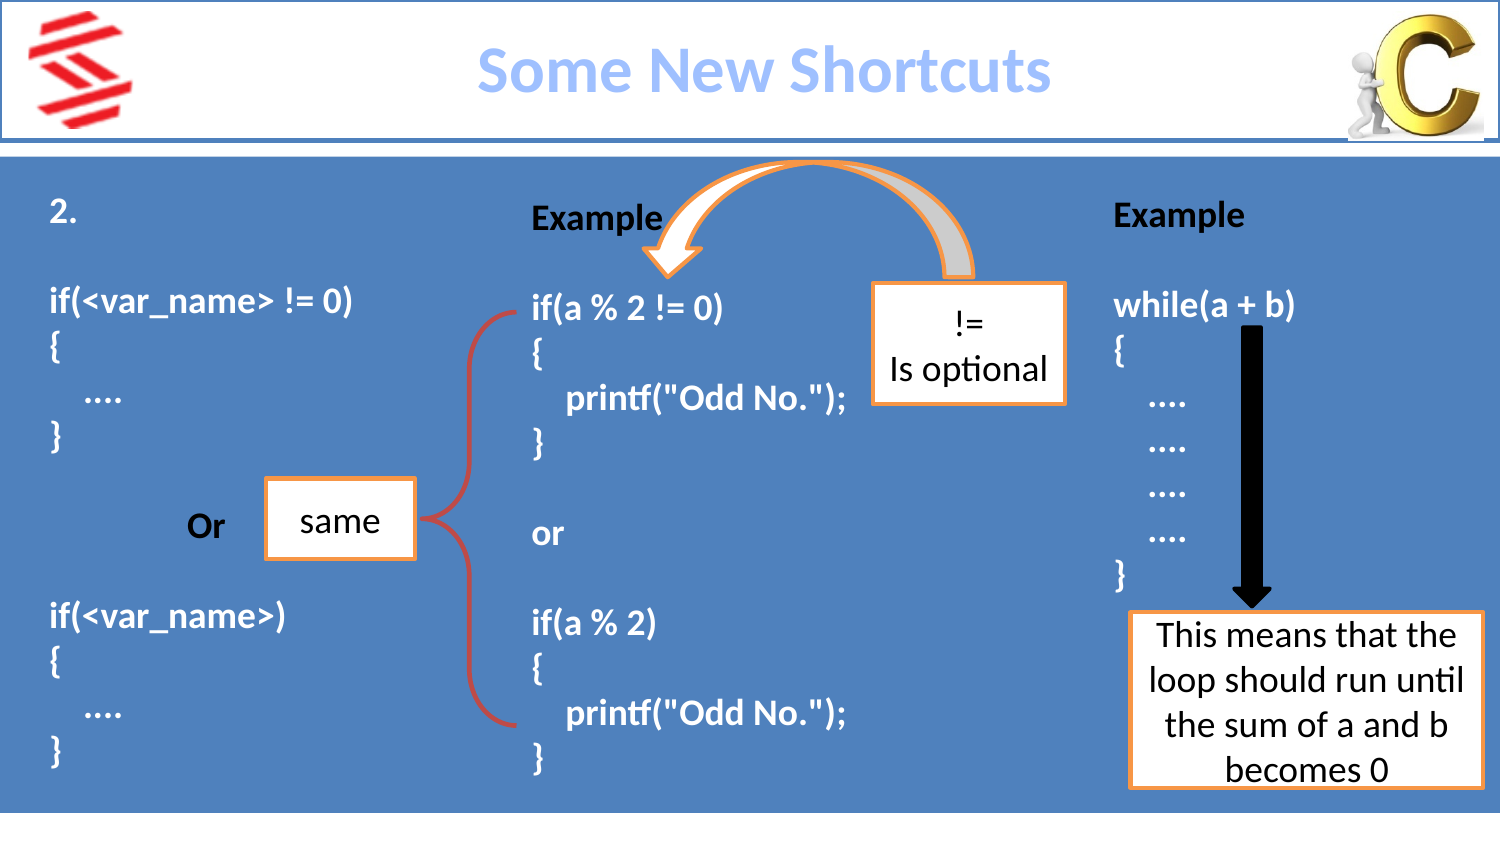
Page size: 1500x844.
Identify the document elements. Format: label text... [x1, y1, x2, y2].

text_box [1232, 325, 1272, 609]
picture [23, 11, 141, 130]
text_box [421, 311, 517, 727]
title Some New Shortcuts [0, 0, 1500, 143]
text_box != Is optional [871, 281, 1067, 406]
text_box [641, 159, 976, 280]
text_box [0, 155, 1500, 815]
text_box same [264, 476, 417, 561]
text_box This means that the loop should run until the sum of a and b becomes 0 [1128, 610, 1485, 790]
text_box if(<var_name> != 0) { .... } Or if(<var_name>) { .... } [0, 178, 379, 778]
picture [1348, 11, 1484, 141]
text_box Example if(a % 2 != 0) { printf("Odd No."); } or if(a % 2) { printf("Odd No."); } [516, 185, 877, 786]
text_box Example while(a + b) { .... .... .... .... } [1098, 182, 1459, 602]
